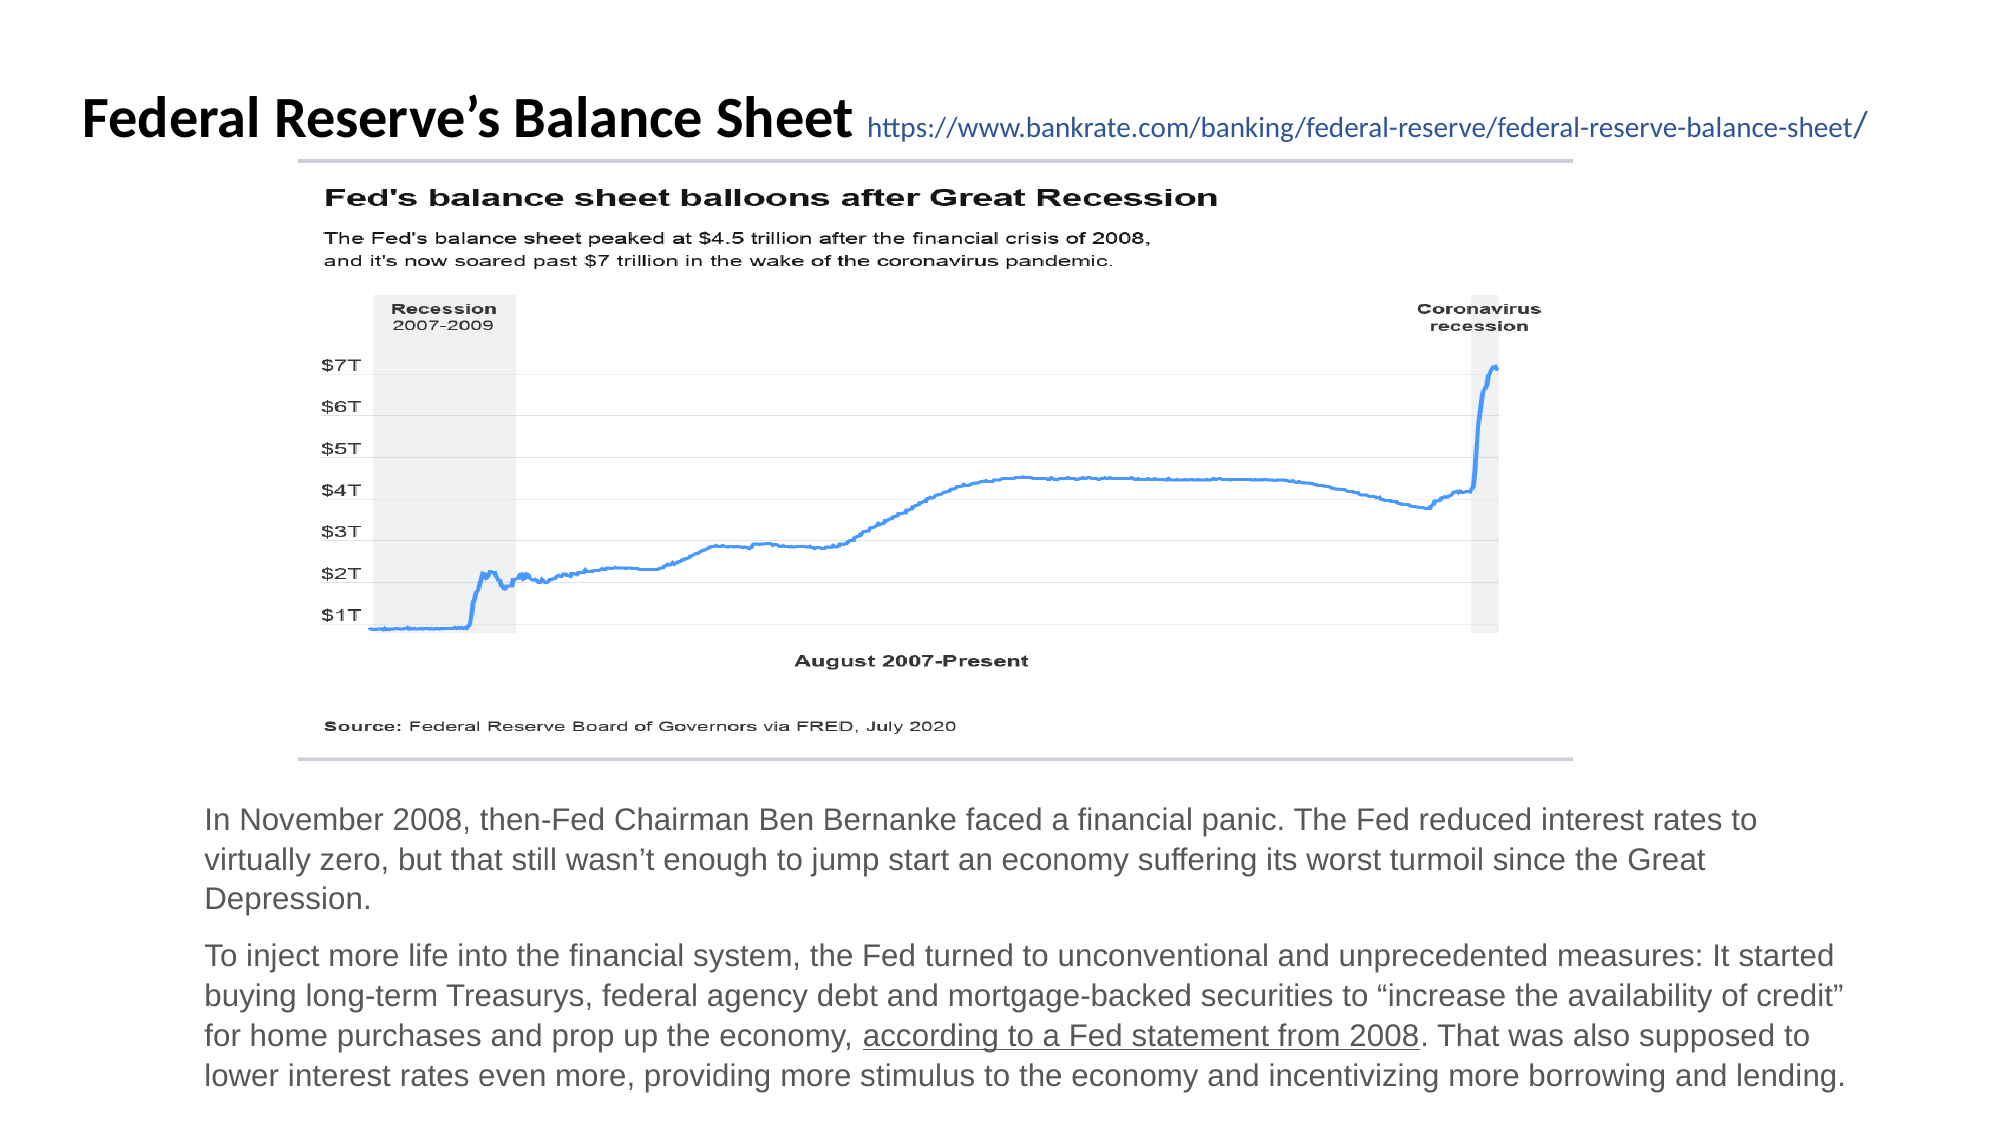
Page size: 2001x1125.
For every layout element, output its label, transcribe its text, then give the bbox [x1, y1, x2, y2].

text_box In November 2008, then-Fed Chairman Ben Bernanke faced a financial panic. The Fed reduced interest rates to virtually zero, but that still wasn’t enough to jump start an economy suffering its worst turmoil since the Great Depression. To inject more life into the financial system, the Fed turned to unconventional and unprecedented measures: It started buying long-term Treasurys, federal agency debt and mortgage-backed securities to “increase the availability of credit” for home purchases and prop up the economy, according to a Fed statement from 2008. That was also supposed to lower interest rates even more, providing more stimulus to the economy and incentivizing more borrowing and lending. [189, 401, 1867, 1101]
picture [298, 159, 1573, 761]
title Federal Reserve’s Balance Sheet https://www.bankrate.com/banking/federal-reserve/federal-reserve-balance-sheet/ [67, 50, 1956, 188]
